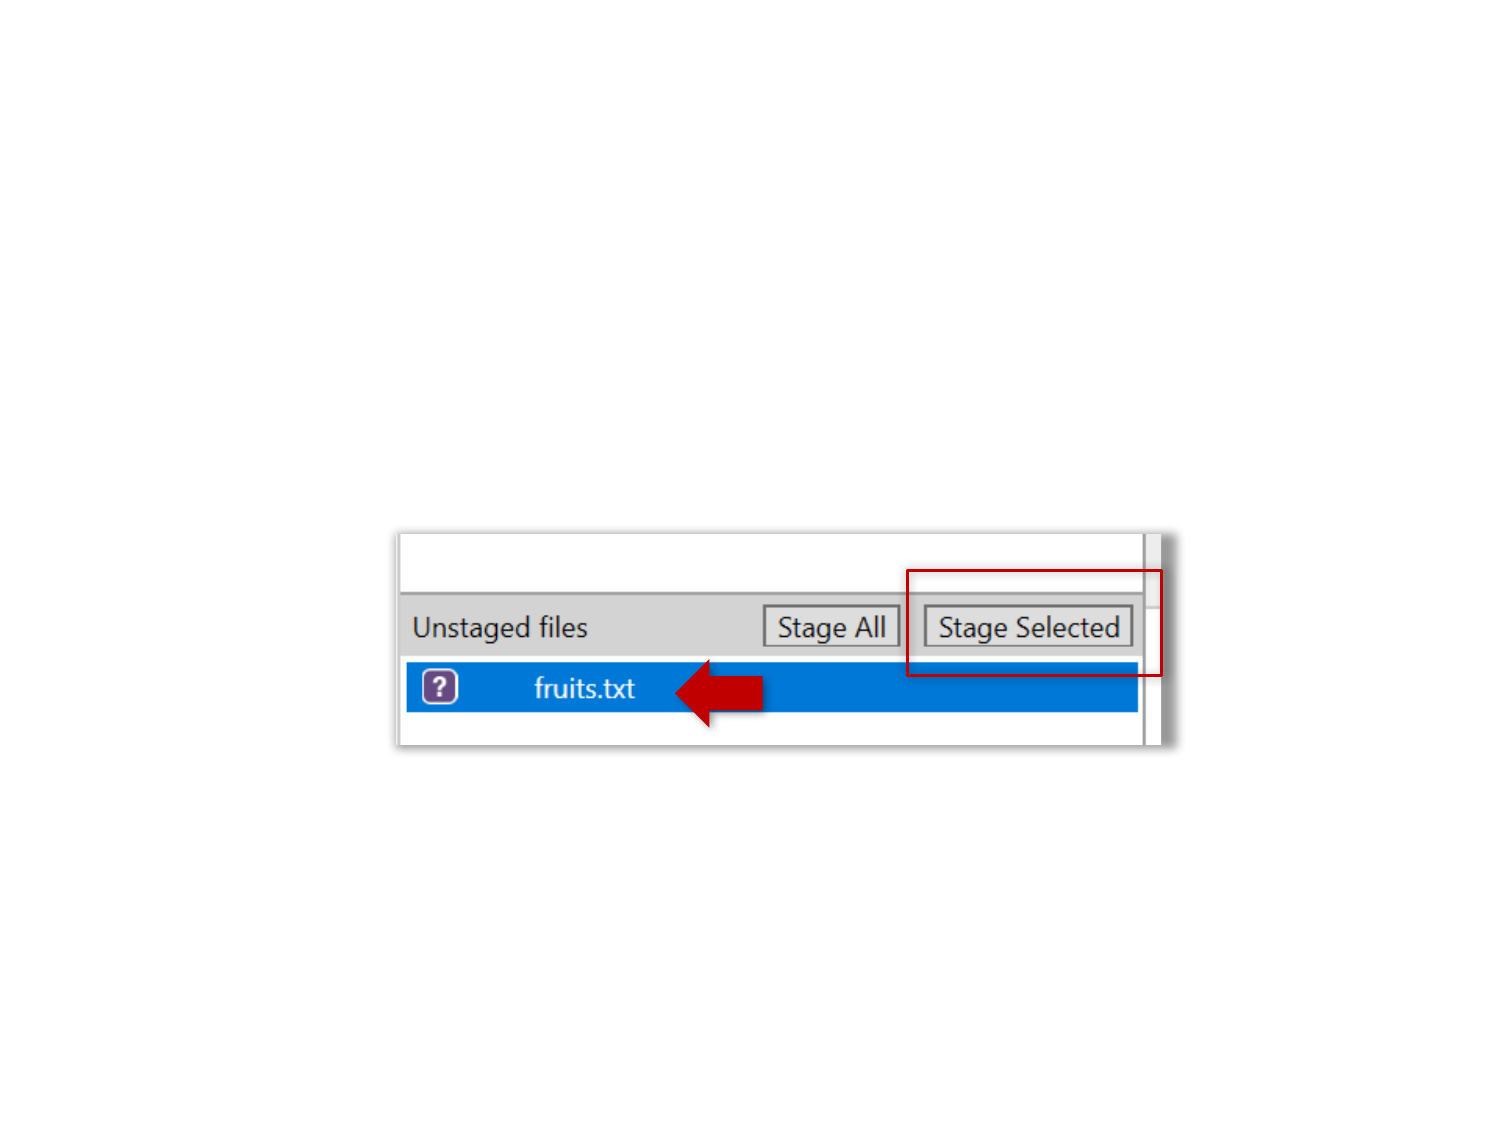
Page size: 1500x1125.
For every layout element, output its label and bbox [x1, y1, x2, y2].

picture [395, 534, 1162, 746]
